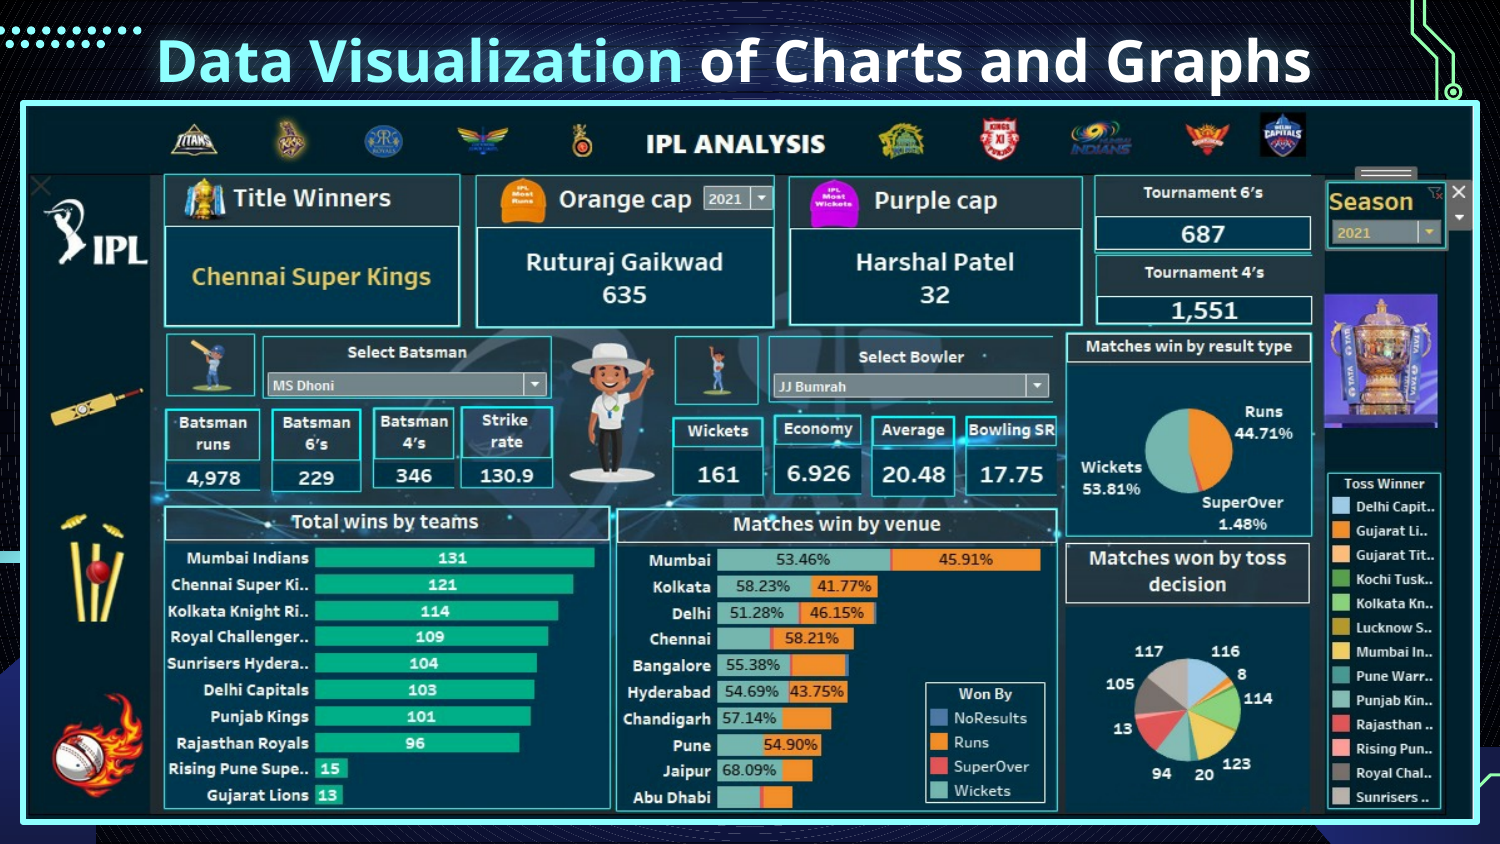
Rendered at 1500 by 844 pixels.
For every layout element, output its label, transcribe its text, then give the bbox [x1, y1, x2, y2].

title Data Visualization of Charts and Graphs [140, 12, 1407, 100]
picture [25, 106, 1475, 819]
